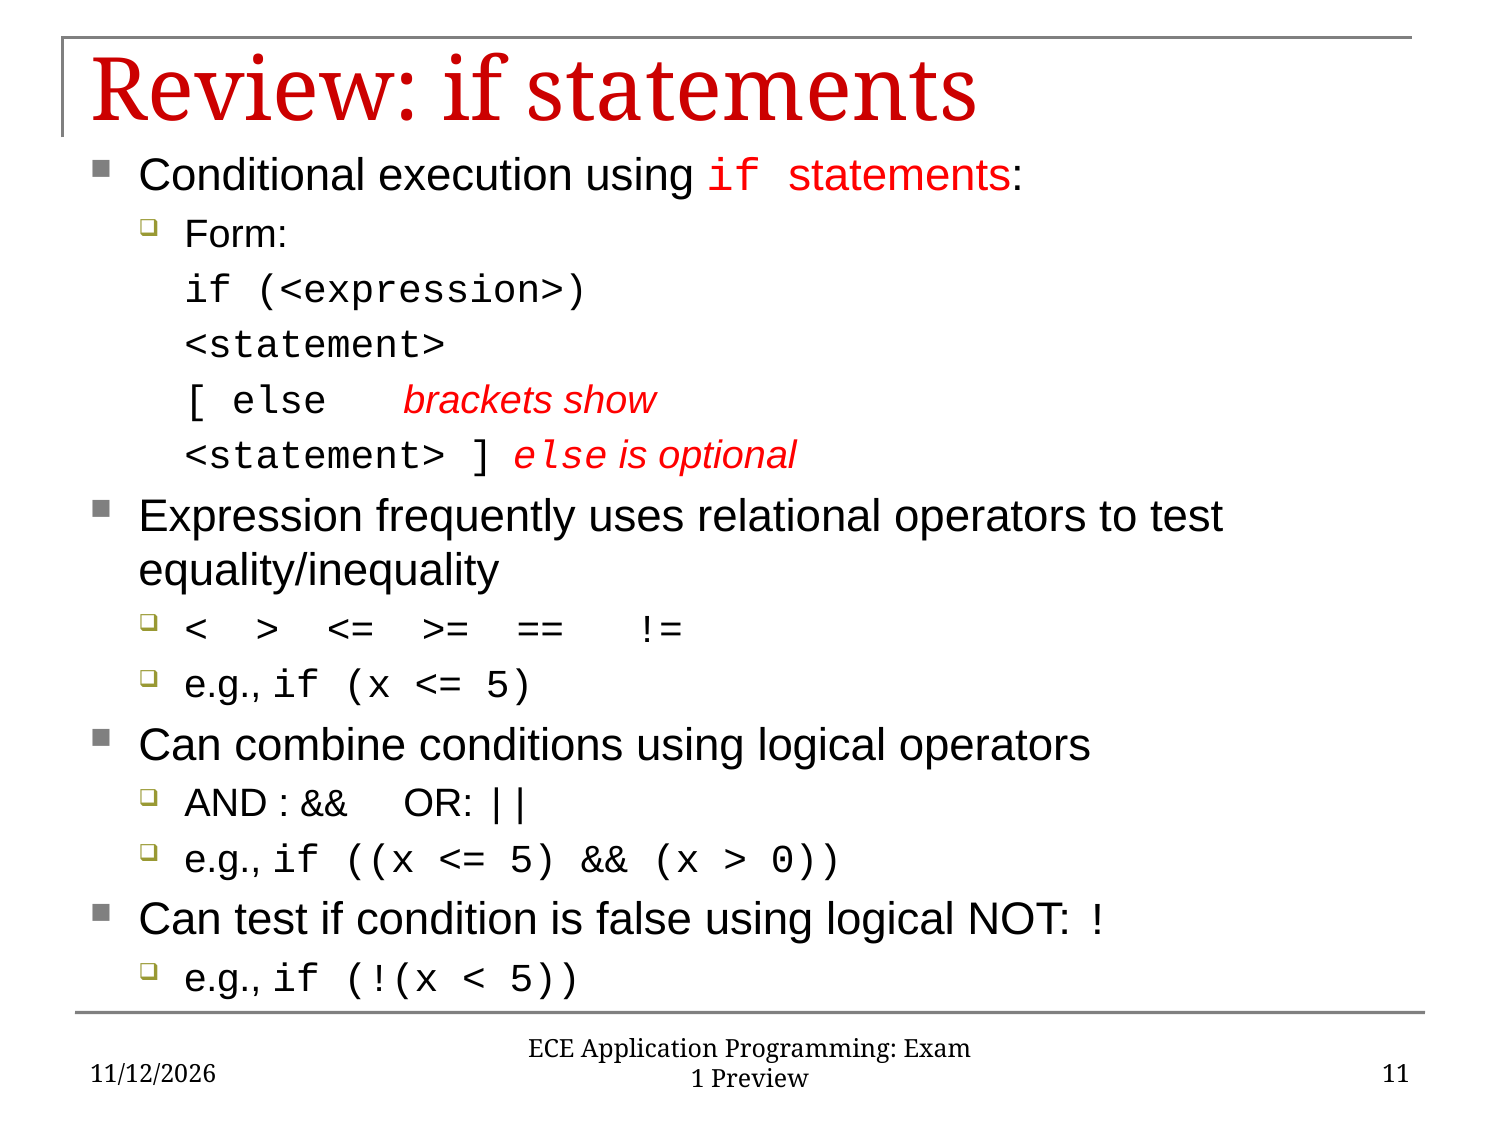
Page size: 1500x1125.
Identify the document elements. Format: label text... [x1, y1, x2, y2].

list Conditional execution using if statements: Form: if (<expression>) <statement> [ else brackets show <statement> ] else is optional Expression frequently uses relational operators to test equality/inequality < > <= >= == != e.g., if (x <= 5) Can combine conditions using logical operators AND : && OR: || e.g., if ((x <= 5) && (x > 0)) Can test if condition is false using logical NOT: ! e.g., if (!(x < 5)) [75, 137, 1425, 1013]
slide_number 11 [1074, 1023, 1426, 1100]
footer ECE Application Programming: Exam 1 Preview [512, 1024, 988, 1101]
title Review: if statements [75, 24, 1425, 137]
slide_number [74, 1023, 426, 1100]
